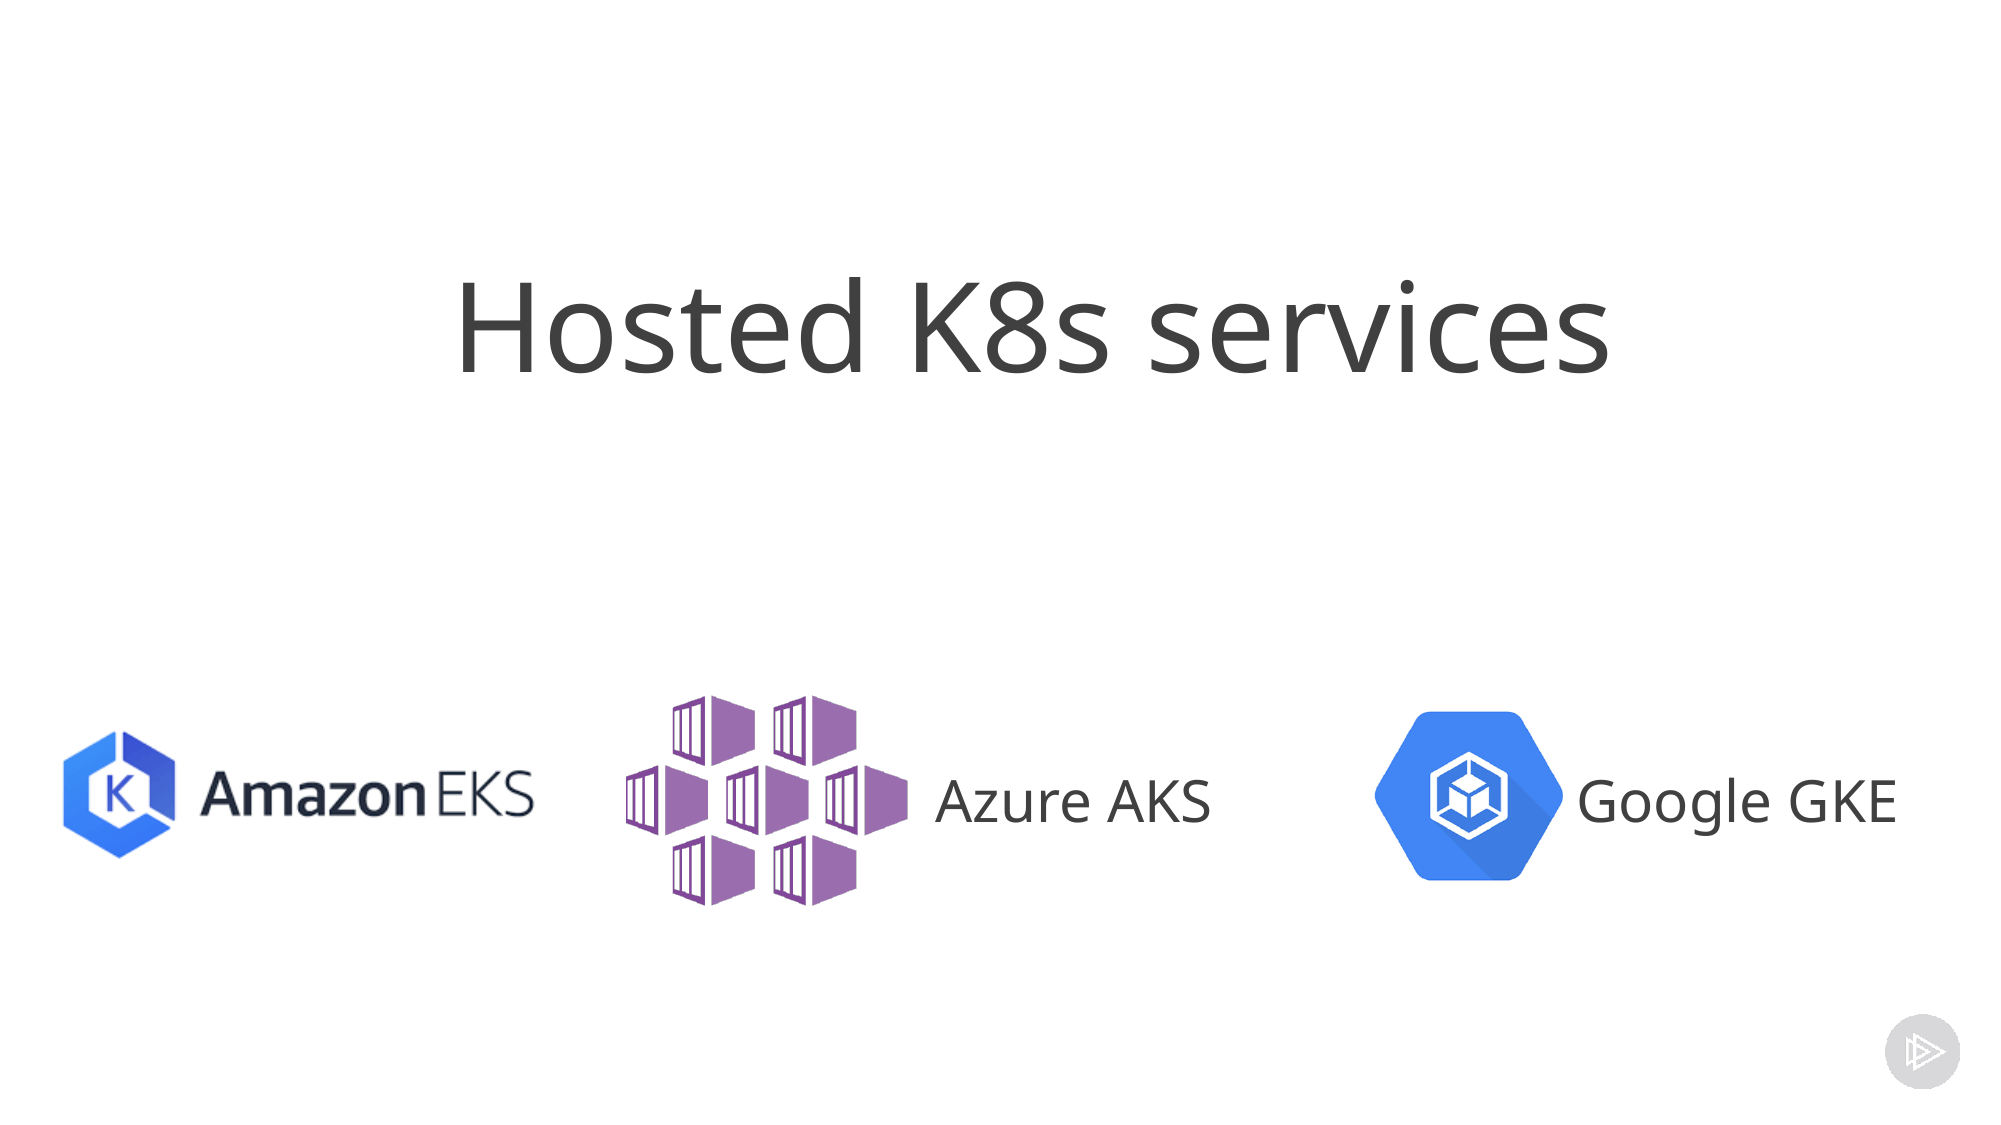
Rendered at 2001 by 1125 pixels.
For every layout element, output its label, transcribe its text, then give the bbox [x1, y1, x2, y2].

text_box Hosted K8s services [140, 240, 1926, 406]
picture [1291, 618, 1645, 972]
picture [625, 682, 908, 918]
text_box Azure AKS [920, 756, 1268, 842]
picture [49, 670, 548, 920]
text_box Google GKE [1648, 756, 1953, 842]
